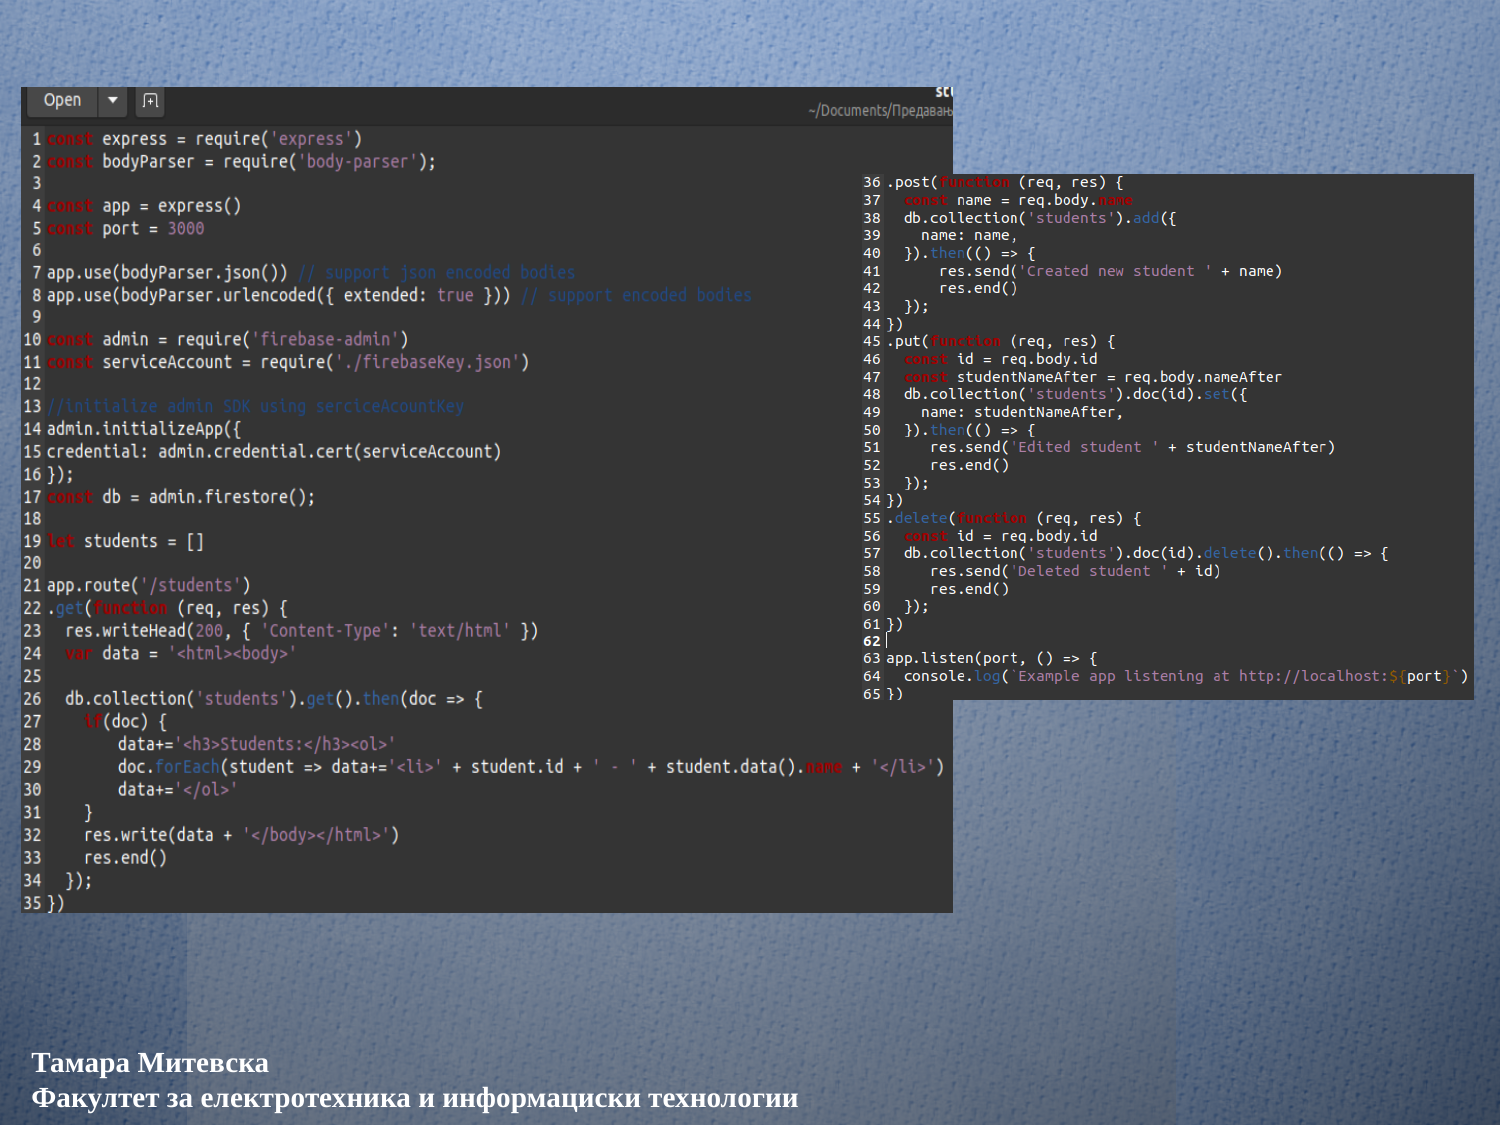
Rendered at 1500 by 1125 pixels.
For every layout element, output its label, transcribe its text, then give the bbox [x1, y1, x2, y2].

picture [21, 87, 1474, 913]
text_box Тамара Митевска Факултет за електротехника и информациски технологии [16, 1036, 815, 1121]
